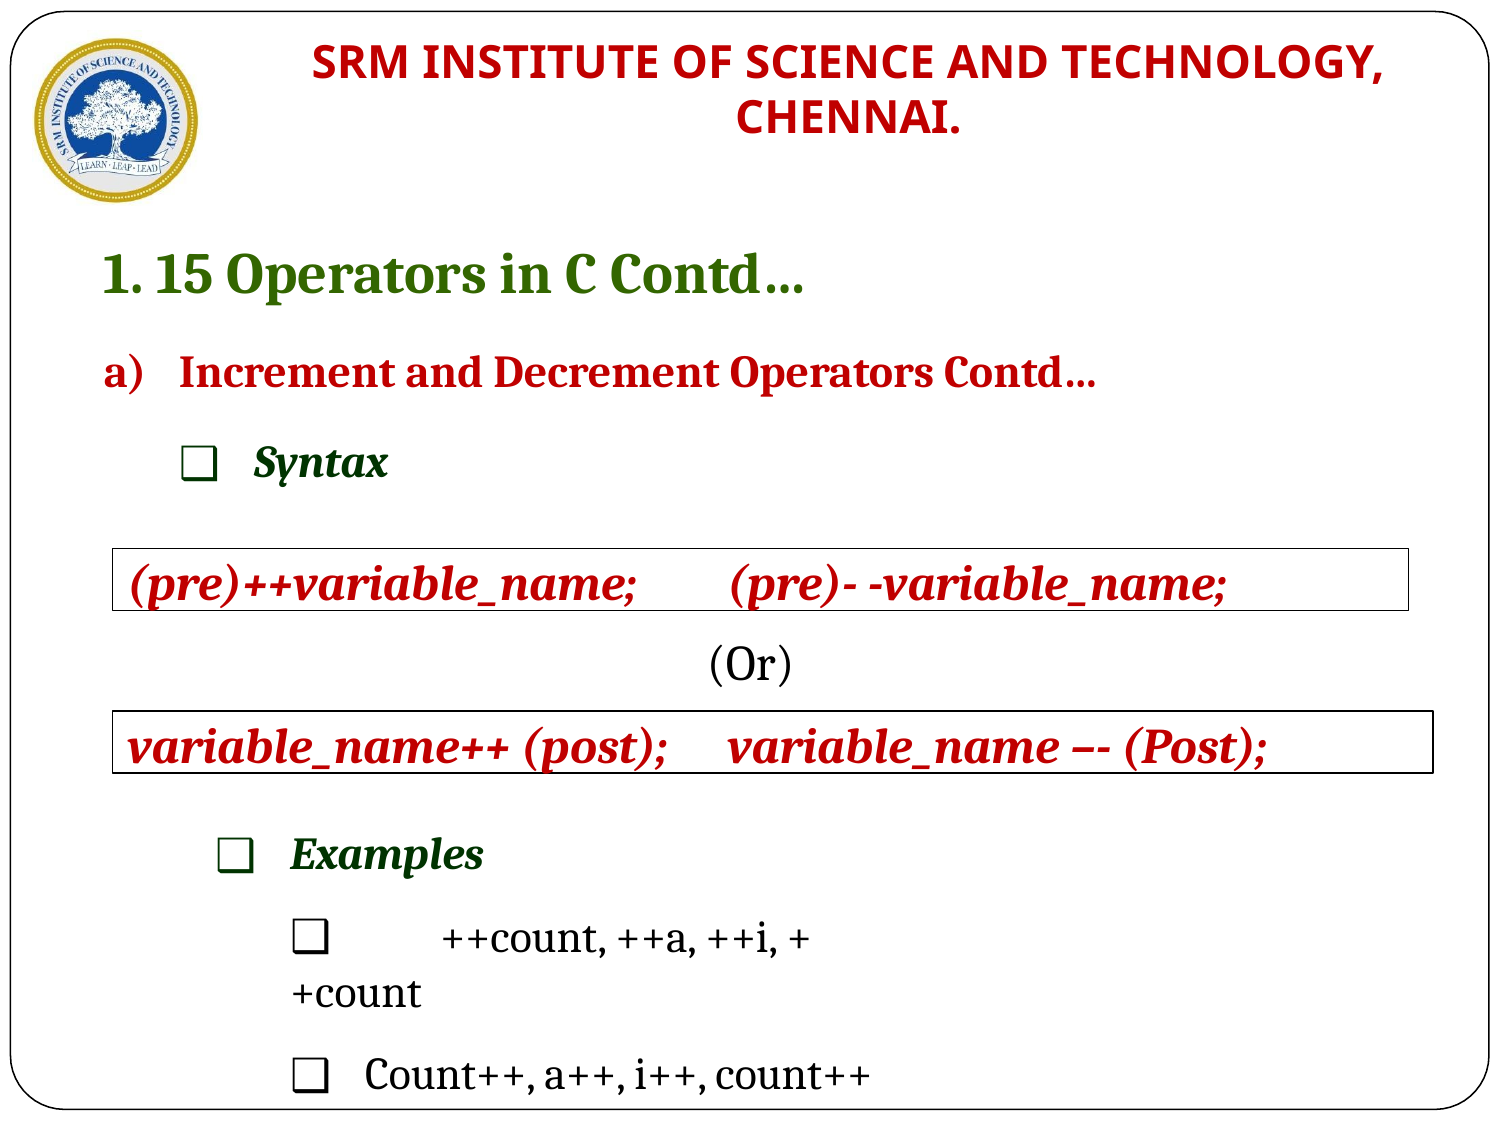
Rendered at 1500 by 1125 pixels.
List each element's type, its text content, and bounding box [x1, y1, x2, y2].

text_box variable_name++ (post); variable_name –- (Post); [112, 711, 1433, 774]
text_box 1. 15 Operators in C Contd… Increment and Decrement Operators Contd… Syntax [101, 232, 1308, 487]
title SRM INSTITUTE OF SCIENCE AND TECHNOLOGY, CHENNAI. [202, 30, 1468, 221]
text_box (pre)++variable_name; (pre)- -variable_name; [112, 548, 1409, 611]
text_box (Or) [704, 628, 801, 691]
picture [31, 30, 204, 207]
text_box Examples ❑ ++count, ++a, ++i, ++count Count++, a++, i++, count++ [212, 794, 891, 1099]
